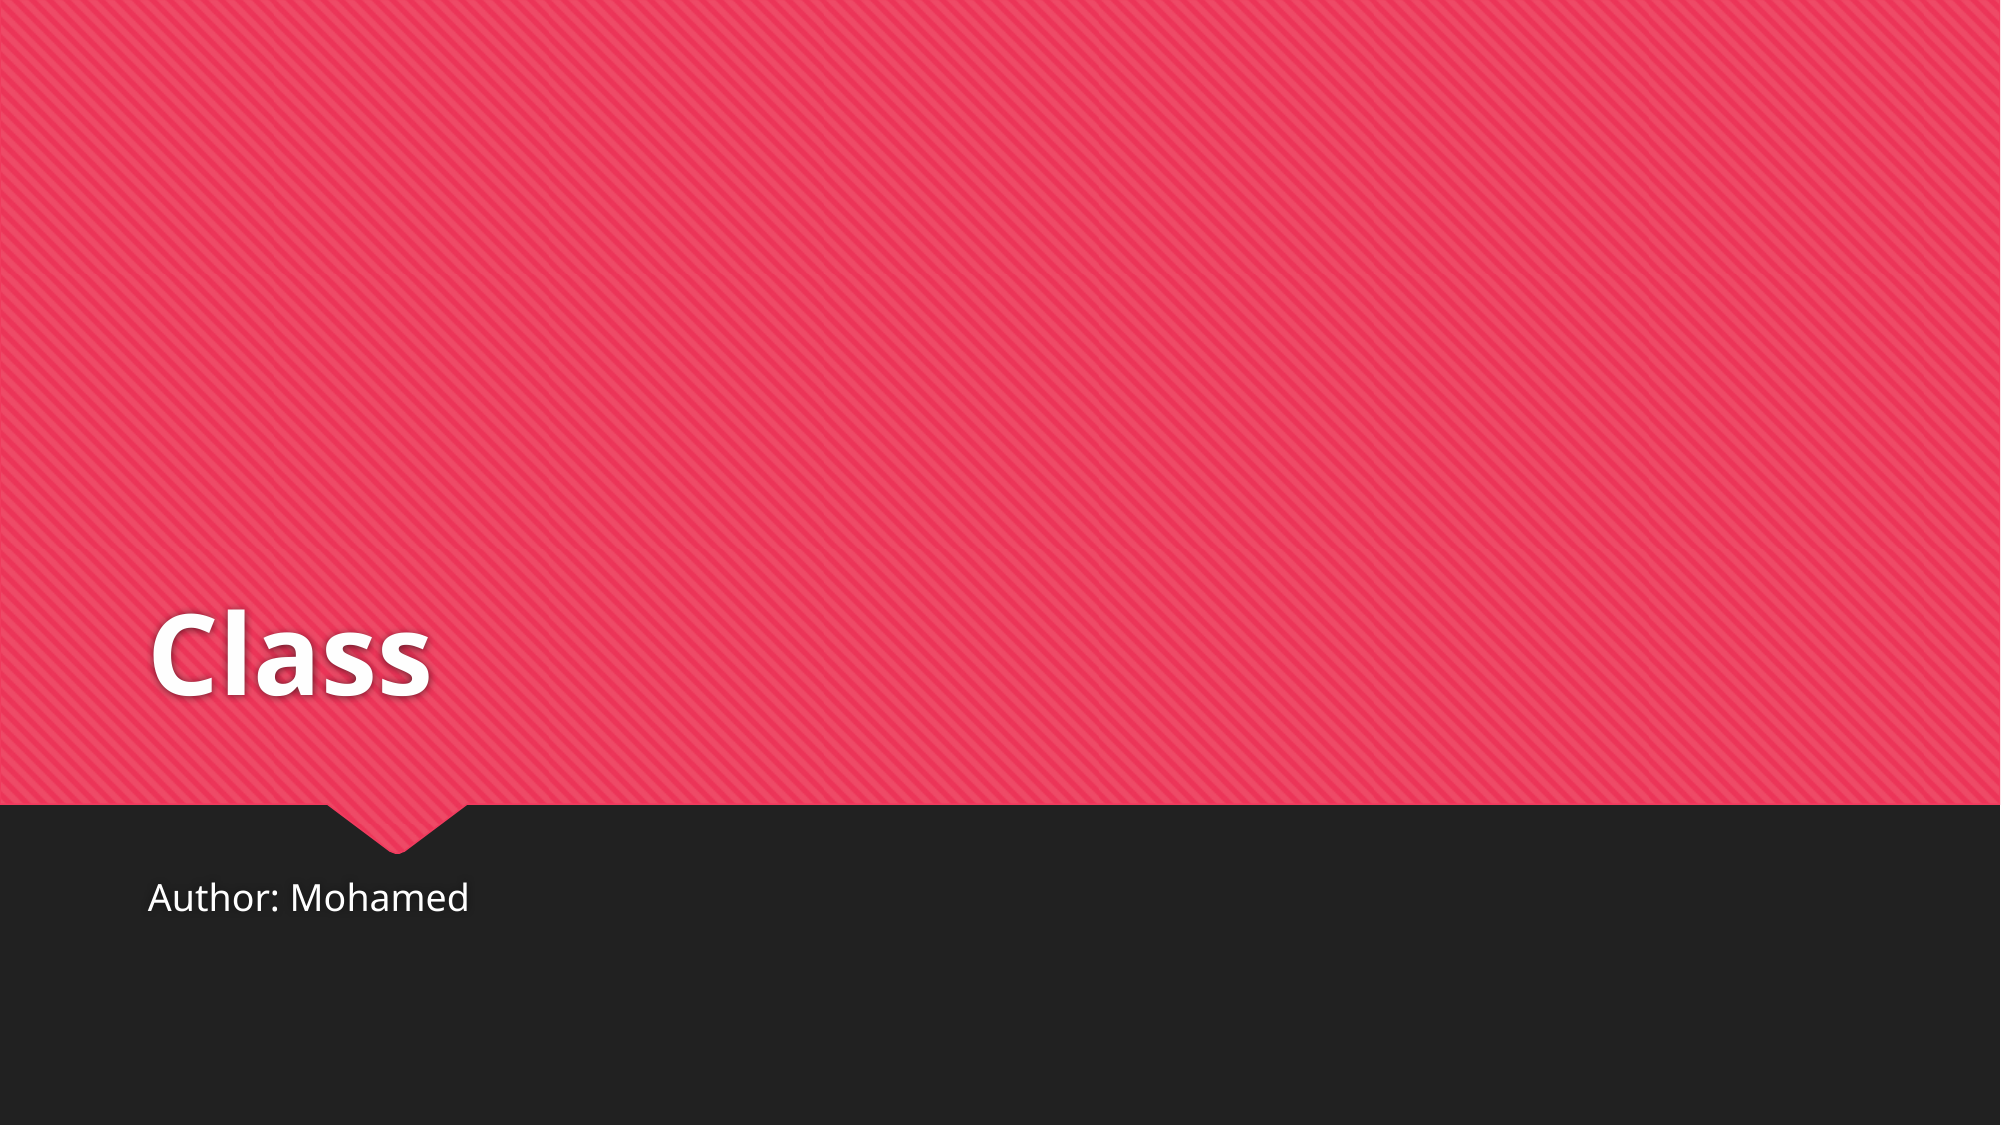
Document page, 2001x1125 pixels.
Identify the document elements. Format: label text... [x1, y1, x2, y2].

title Class [132, 237, 1868, 726]
subtitle Author: Mohamed [132, 866, 1868, 938]
